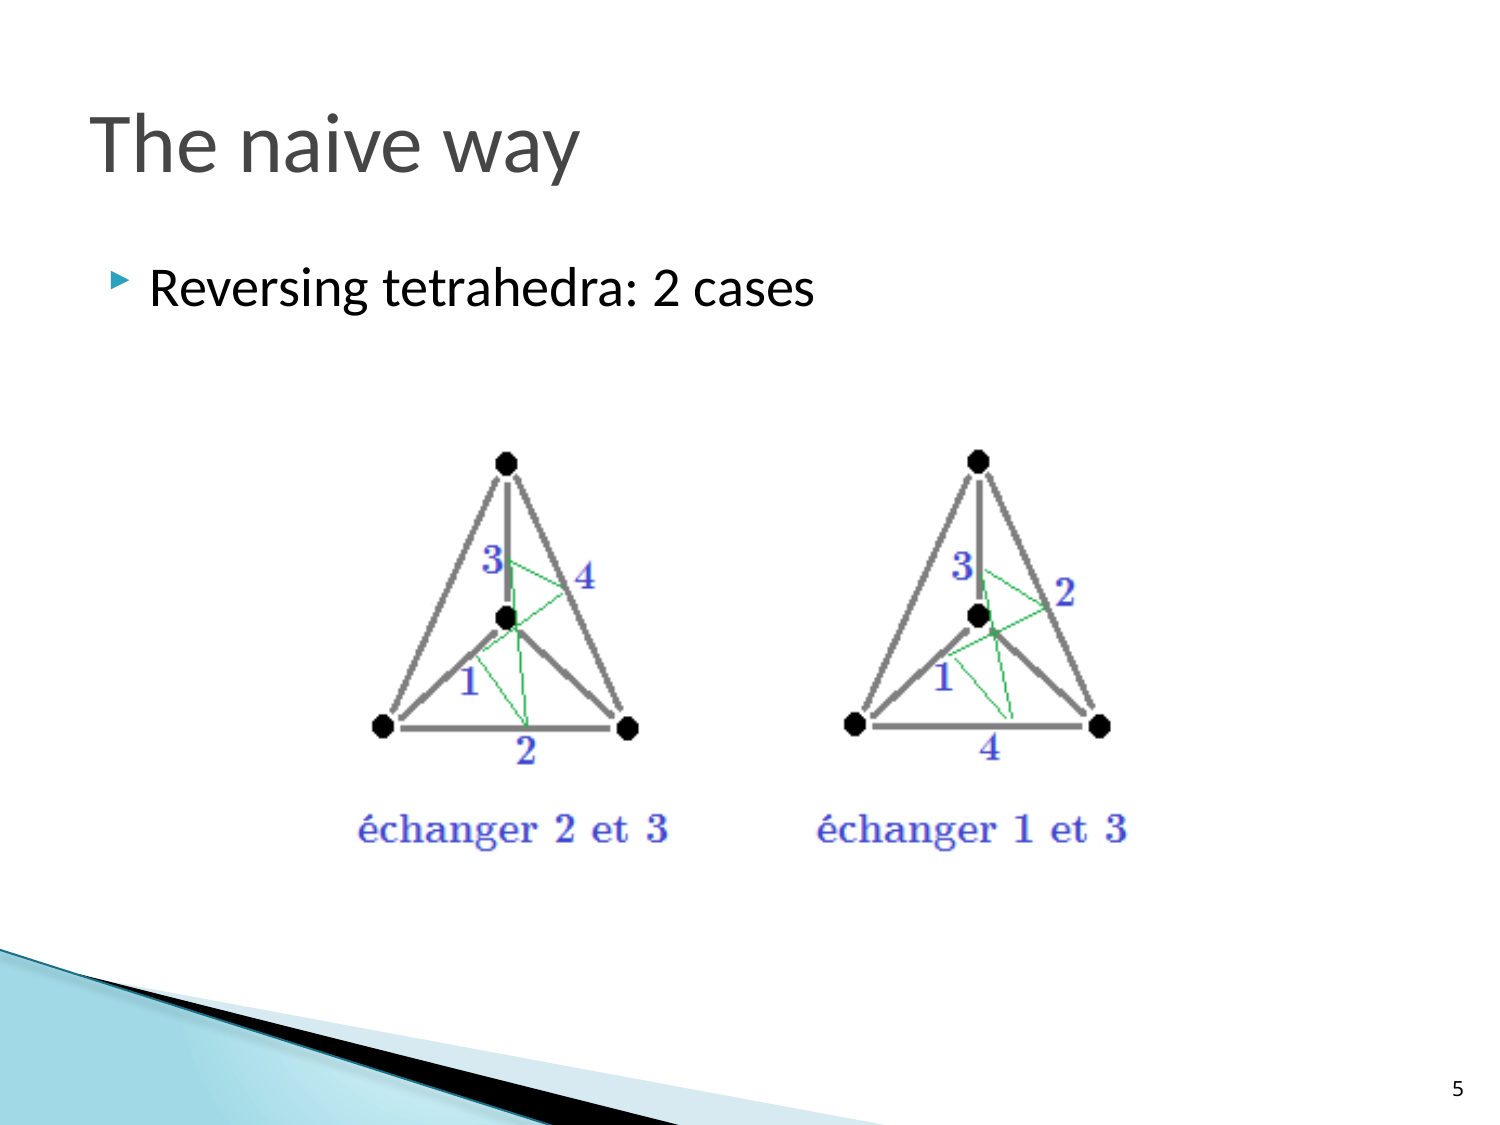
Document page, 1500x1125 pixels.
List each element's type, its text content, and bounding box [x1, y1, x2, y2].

picture [336, 420, 1164, 882]
list Reversing tetrahedra: 2 cases [75, 243, 1425, 986]
title The naive way [75, 45, 1425, 233]
slide_number 5 [1418, 1051, 1479, 1112]
